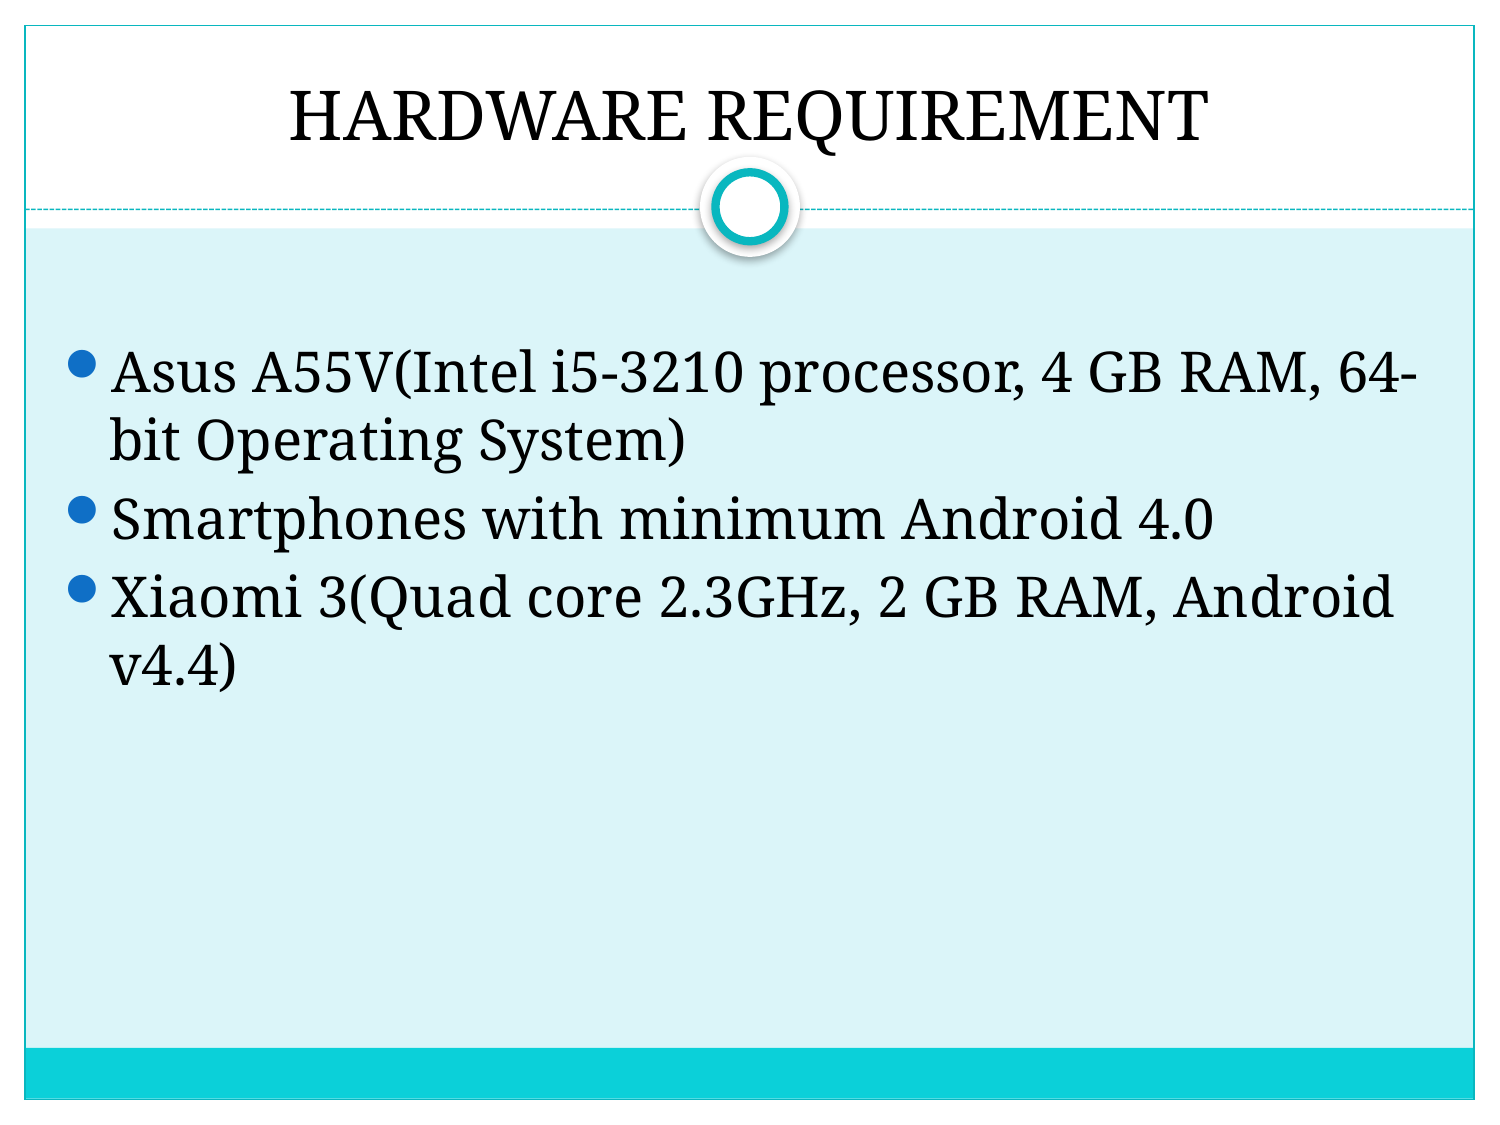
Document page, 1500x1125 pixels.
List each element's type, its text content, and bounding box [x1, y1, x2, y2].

list Asus A55V(Intel i5-3210 processor, 4 GB RAM, 64-bit Operating System) Smartphones with minimum Android 4.0 Xiaomi 3(Quad core 2.3GHz, 2 GB RAM, Android v4.4) [49, 250, 1445, 1001]
title HARDWARE REQUIREMENT [49, 37, 1450, 162]
